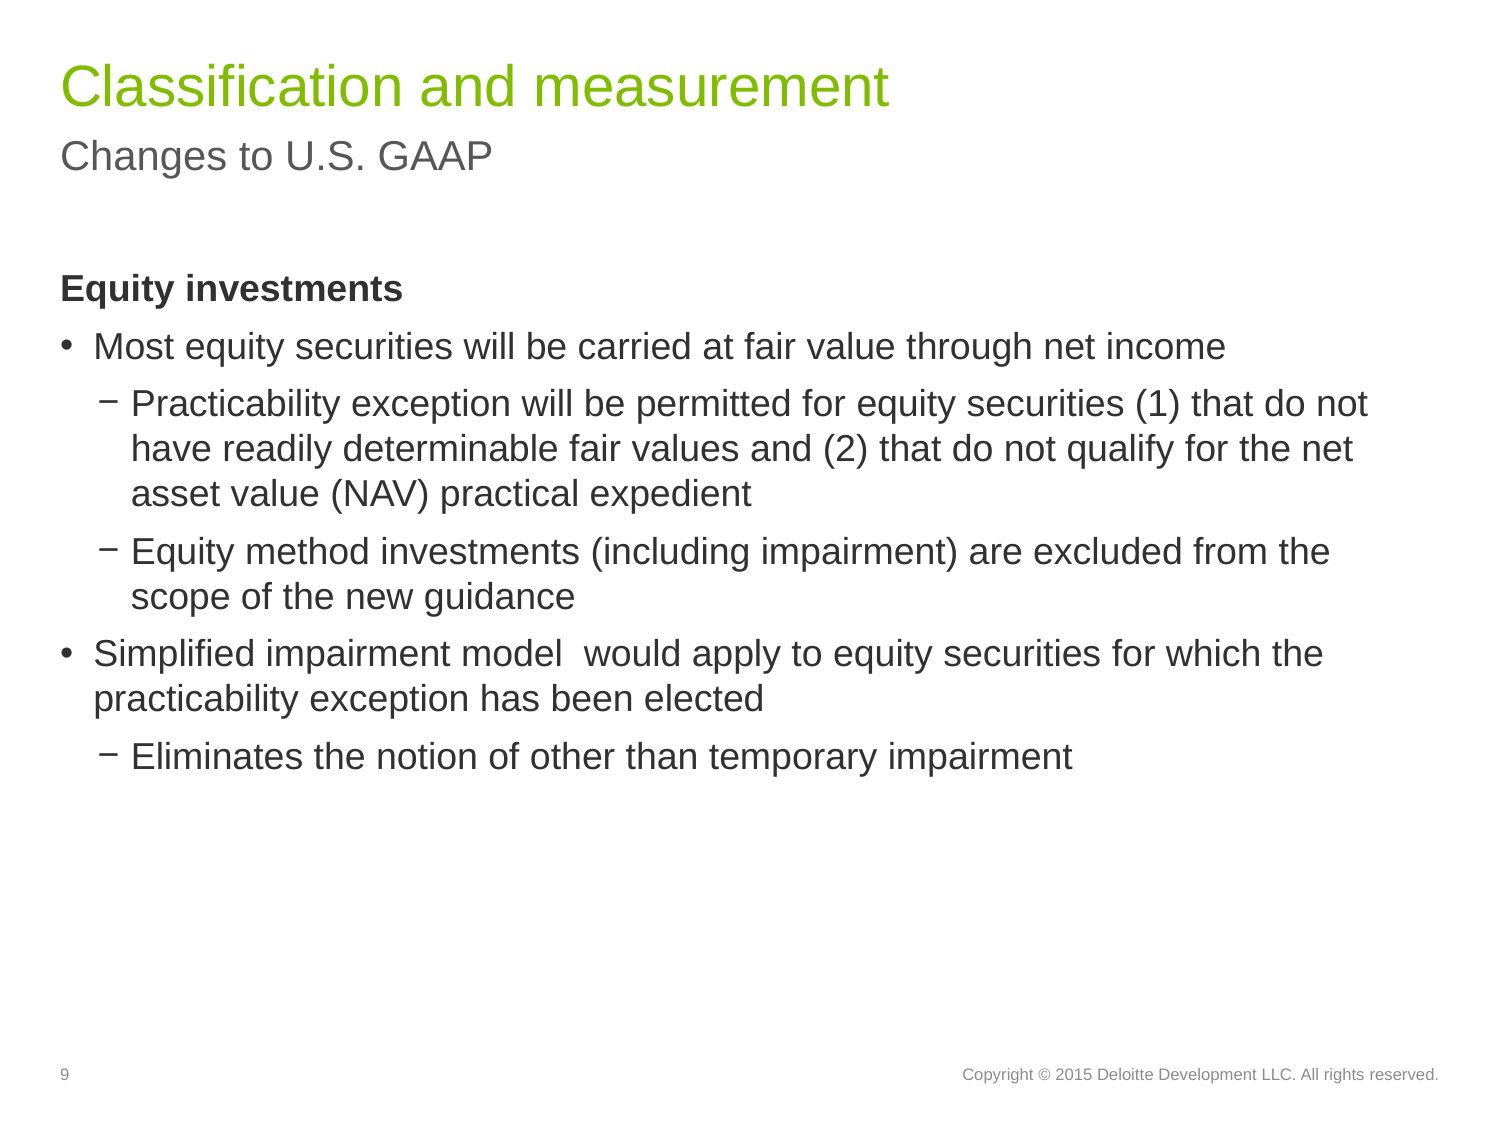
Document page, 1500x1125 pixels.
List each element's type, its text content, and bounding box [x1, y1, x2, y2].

list Changes to U.S. GAAP [60, 128, 1440, 253]
title Classification and measurement [60, 48, 1440, 126]
list Equity investments Most equity securities will be carried at fair value through net income Practicability exception will be permitted for equity securities (1) that do not have readily determinable fair values and (2) that do not qualify for the net asset value (NAV) practical expedient Equity method investments (including impairment) are excluded from the scope of the new guidance Simplified impairment model would apply to equity securities for which the practicability exception has been elected Eliminates the notion of other than temporary impairment [60, 264, 1440, 1041]
